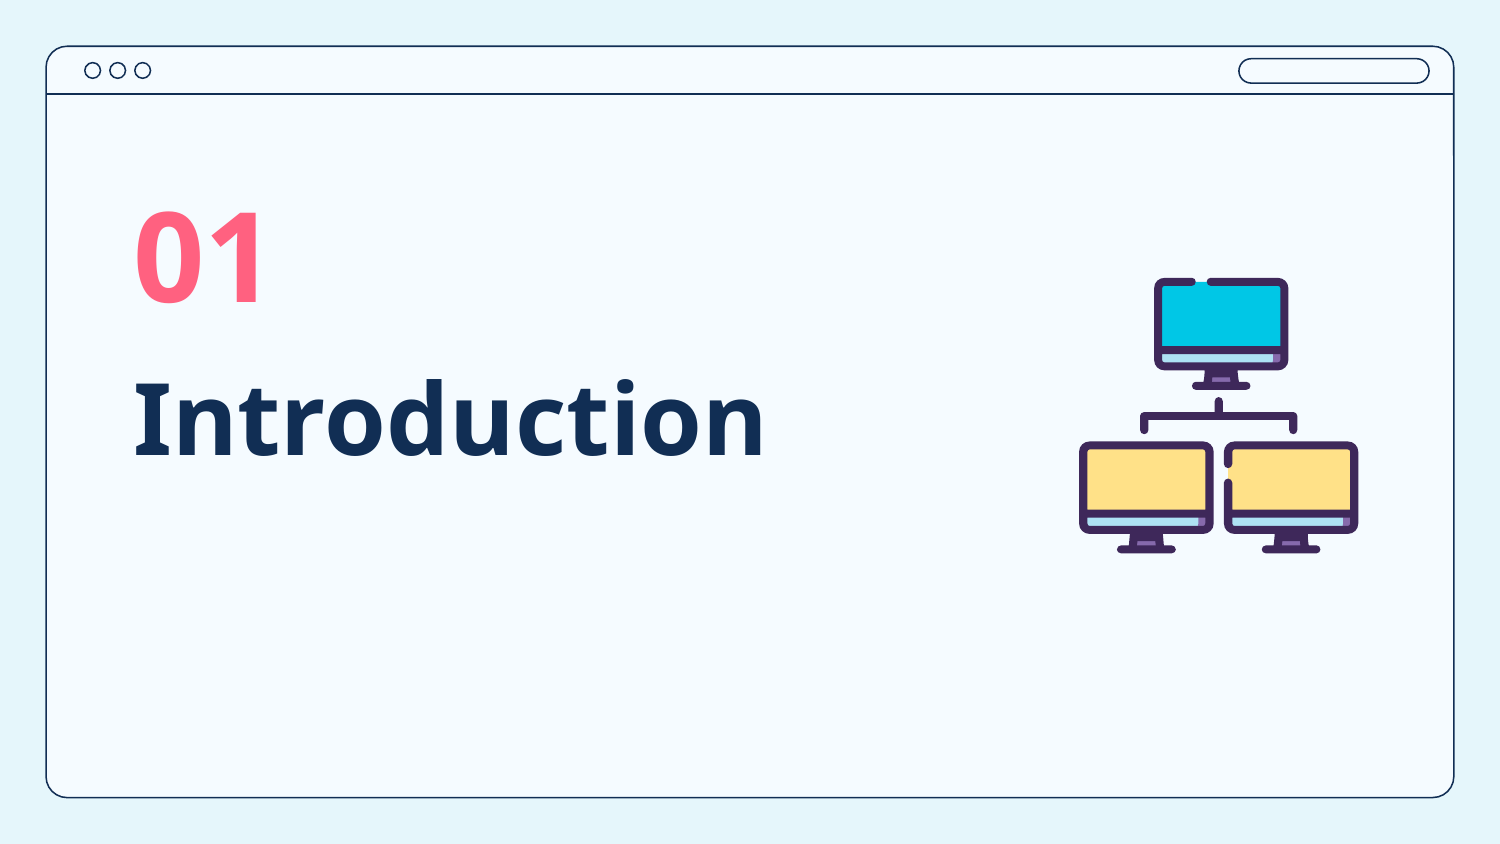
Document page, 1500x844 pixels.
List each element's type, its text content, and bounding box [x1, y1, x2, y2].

title Introduction [118, 352, 896, 491]
title 01 [118, 204, 398, 343]
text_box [1078, 277, 1359, 554]
